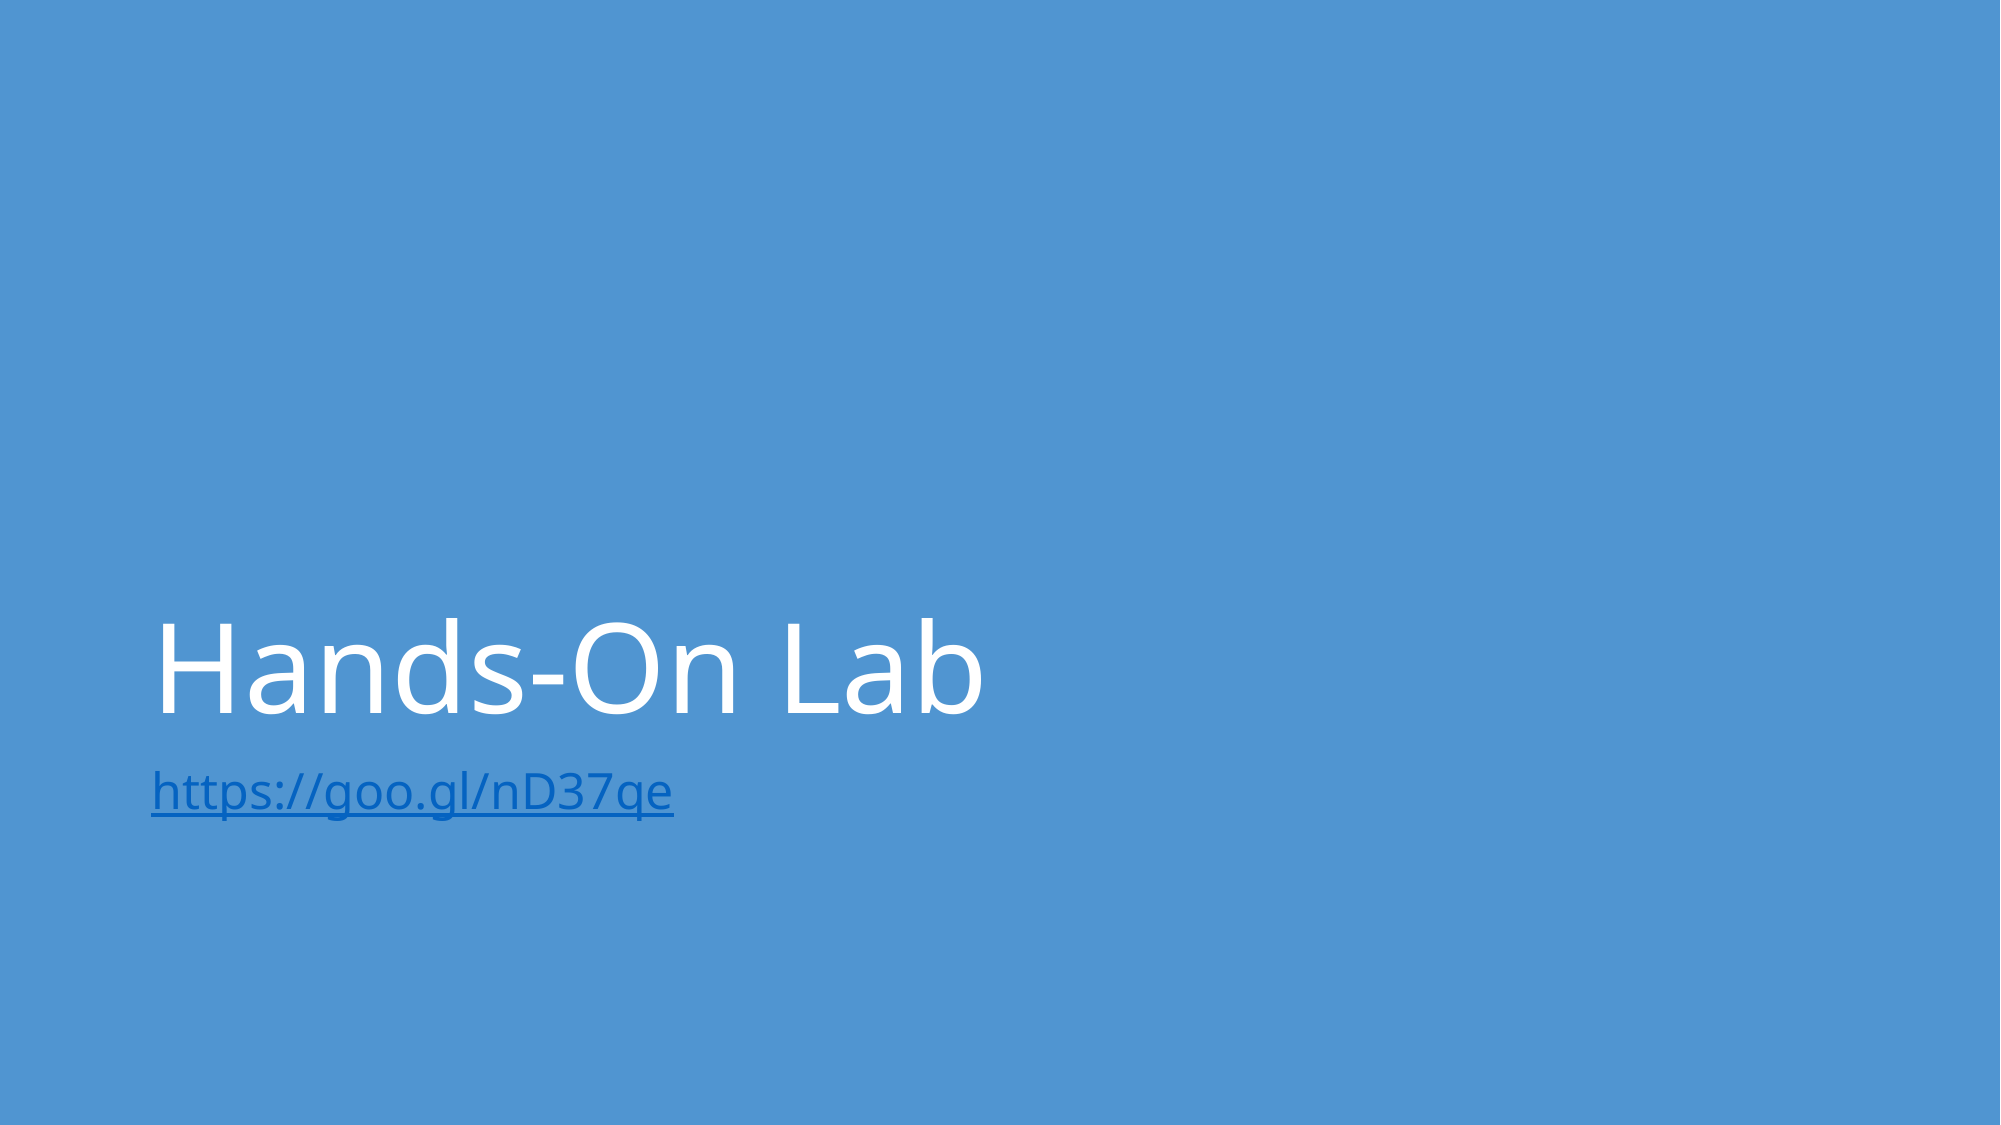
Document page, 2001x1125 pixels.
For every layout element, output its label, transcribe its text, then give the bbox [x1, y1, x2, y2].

title Hands-On Lab [136, 280, 1862, 749]
list https://goo.gl/nD37qe [136, 752, 1862, 999]
